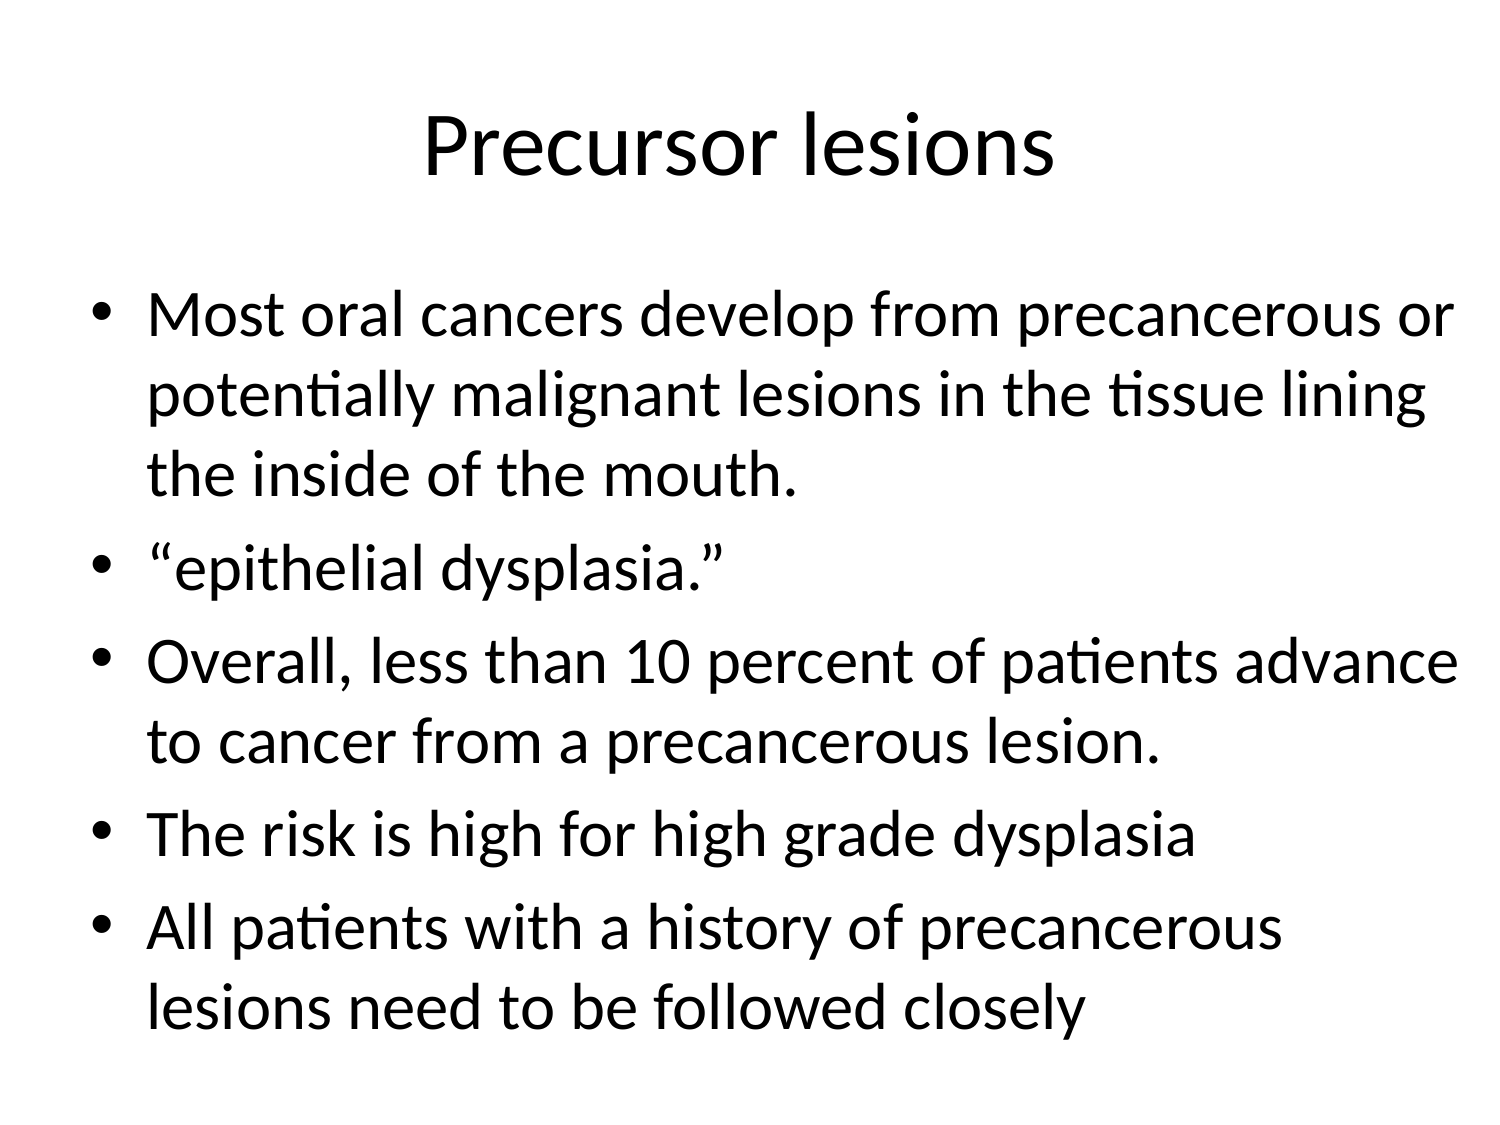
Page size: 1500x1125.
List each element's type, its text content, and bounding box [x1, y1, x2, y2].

list Most oral cancers develop from precancerous or potentially malignant lesions in the tissue lining the inside of the mouth. “epithelial dysplasia.” Overall, less than 10 percent of patients advance to cancer from a precancerous lesion. The risk is high for high grade dysplasia All patients with a history of precancerous lesions need to be followed closely [75, 262, 1500, 1125]
title Precursor lesions [75, 45, 1425, 233]
